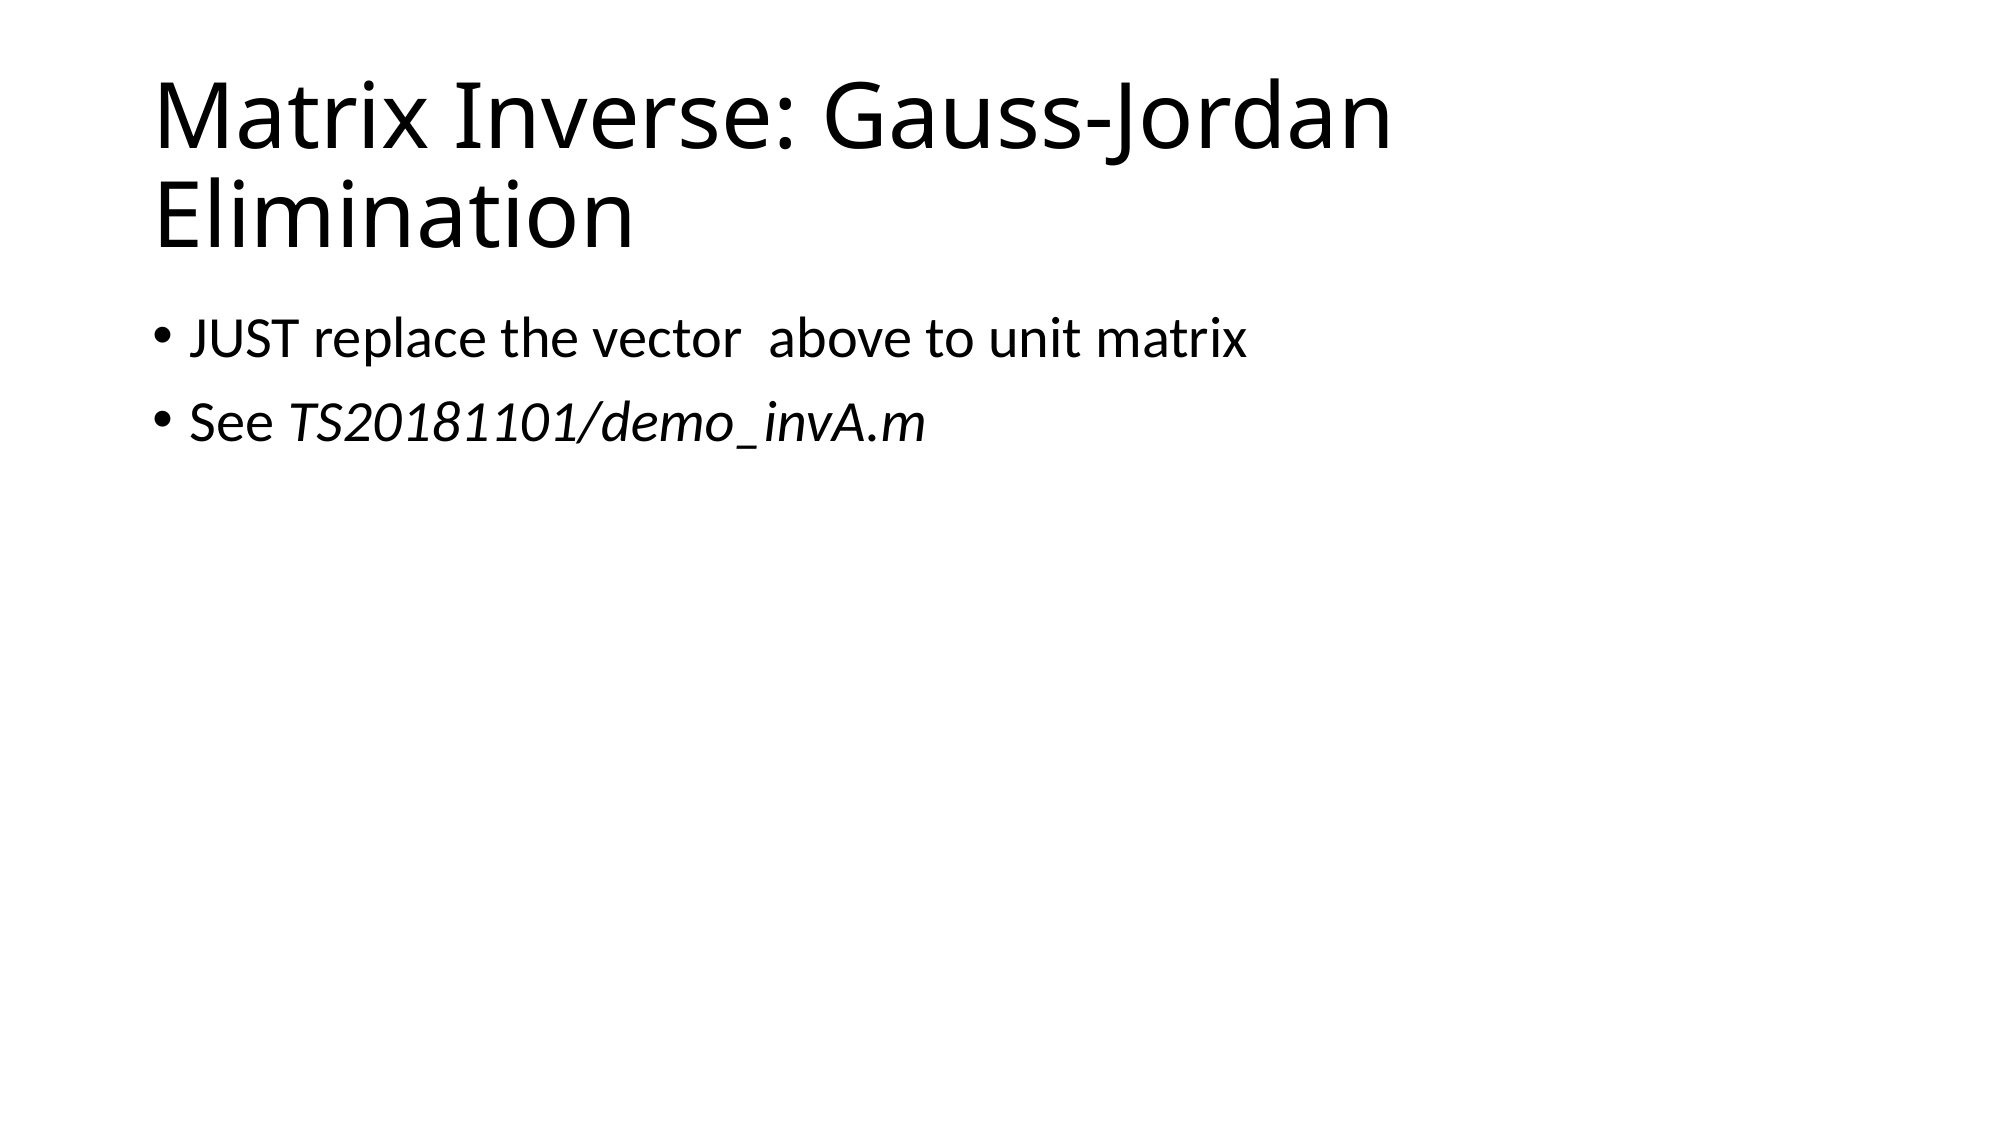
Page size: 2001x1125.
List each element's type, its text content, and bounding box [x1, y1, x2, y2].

title Matrix Inverse: Gauss-Jordan Elimination [137, 59, 1863, 278]
